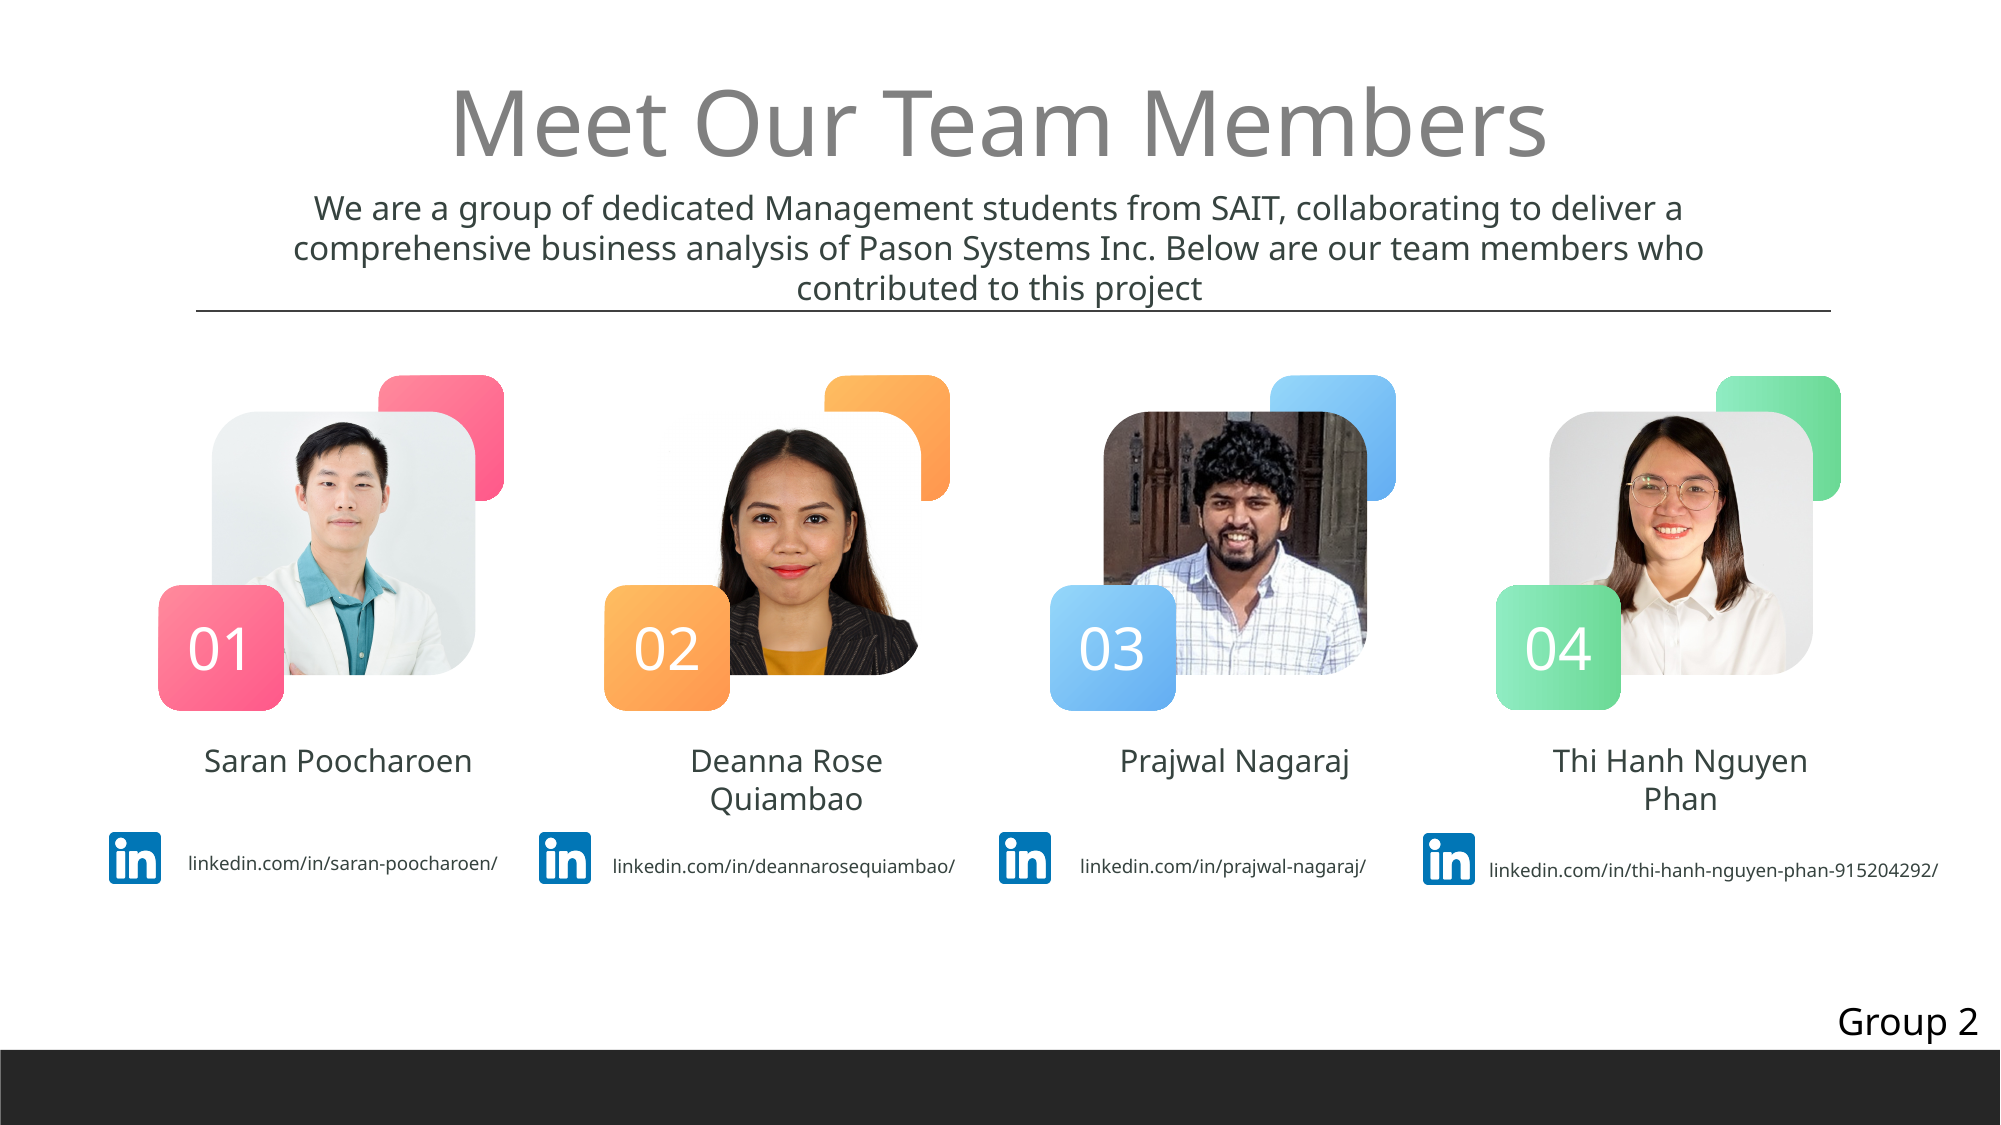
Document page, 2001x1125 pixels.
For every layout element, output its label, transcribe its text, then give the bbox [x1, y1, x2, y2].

text_box linkedin.com/in/saran-poocharoen/ [160, 828, 525, 881]
picture [1423, 833, 1475, 886]
text_box [604, 585, 730, 711]
picture [538, 832, 591, 884]
text_box [1050, 585, 1176, 711]
text_box [1270, 375, 1396, 501]
text_box Group 2 [1822, 990, 1995, 1051]
text_box Deanna Rose Quiambao [604, 734, 969, 824]
text_box 02 [618, 604, 717, 691]
picture [657, 411, 922, 676]
text_box 03 [1063, 604, 1162, 691]
text_box [378, 375, 504, 501]
text_box Meet Our Team Members [232, 57, 1768, 179]
text_box Thi Hanh Nguyen Phan [1498, 734, 1863, 824]
text_box linkedin.com/in/thi-hanh-nguyen-phan-915204292/ [1482, 836, 1988, 889]
text_box Prajwal Nagaraj [1052, 734, 1417, 787]
picture [1548, 411, 1814, 676]
text_box linkedin.com/in/prajwal-nagaraj/ [1058, 832, 1411, 885]
text_box 04 [1510, 604, 1608, 691]
text_box [824, 375, 950, 501]
text_box [158, 585, 284, 711]
text_box [1716, 375, 1842, 501]
text_box Saran Poocharoen [160, 734, 525, 787]
text_box We are a group of dedicated Management students from SAIT, collaborating to deliver a comprehensive business analysis of Pason Systems Inc. Below are our team members who contributed to this project [232, 179, 1768, 315]
picture [211, 411, 476, 676]
text_box linkedin.com/in/deannarosequiambao/ [597, 832, 982, 885]
text_box [1496, 585, 1622, 711]
picture [1103, 411, 1368, 676]
picture [999, 832, 1052, 884]
picture [109, 832, 162, 884]
text_box 01 [172, 604, 271, 691]
